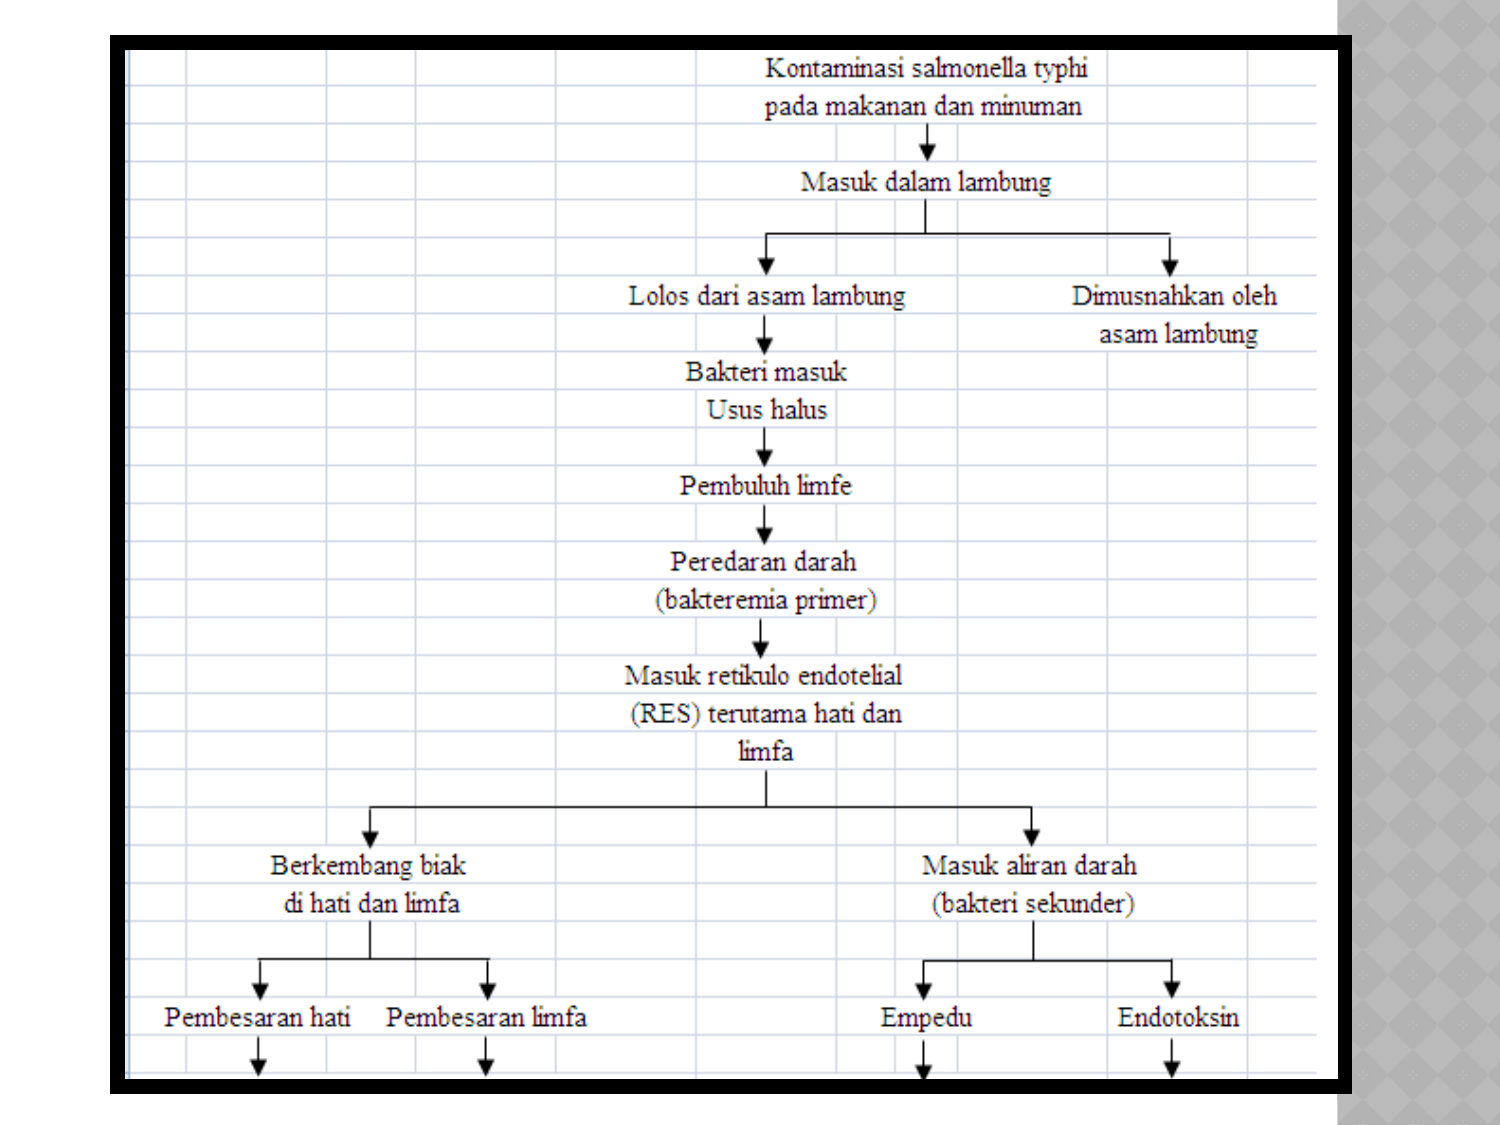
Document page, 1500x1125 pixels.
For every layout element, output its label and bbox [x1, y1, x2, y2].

picture [124, 49, 1338, 1080]
